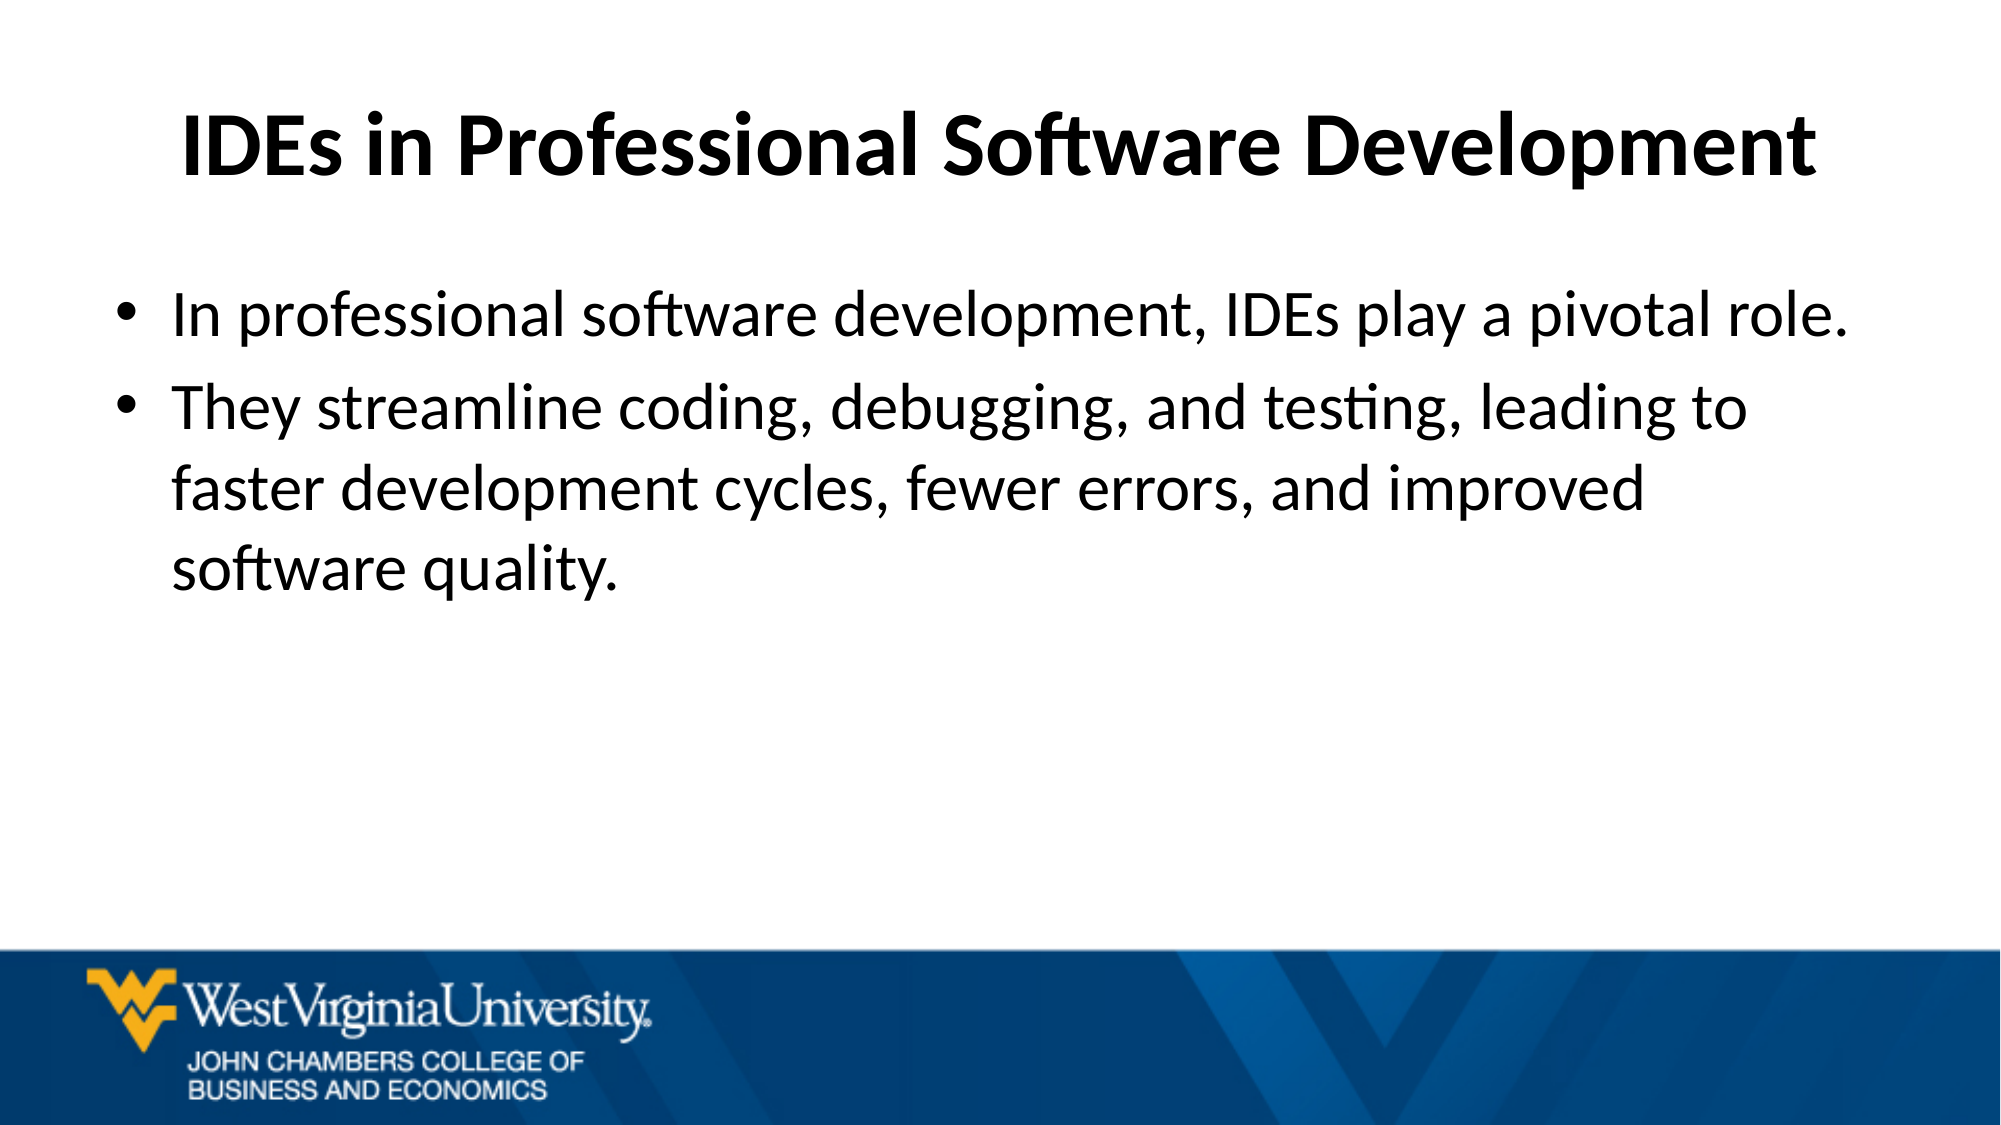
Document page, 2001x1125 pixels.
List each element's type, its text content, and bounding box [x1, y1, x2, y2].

list In professional software development, IDEs play a pivotal role. They streamline coding, debugging, and testing, leading to faster development cycles, fewer errors, and improved software quality. [99, 262, 1900, 1005]
picture [0, 0, 2001, 1125]
title IDEs in Professional Software Development [99, 45, 1900, 233]
